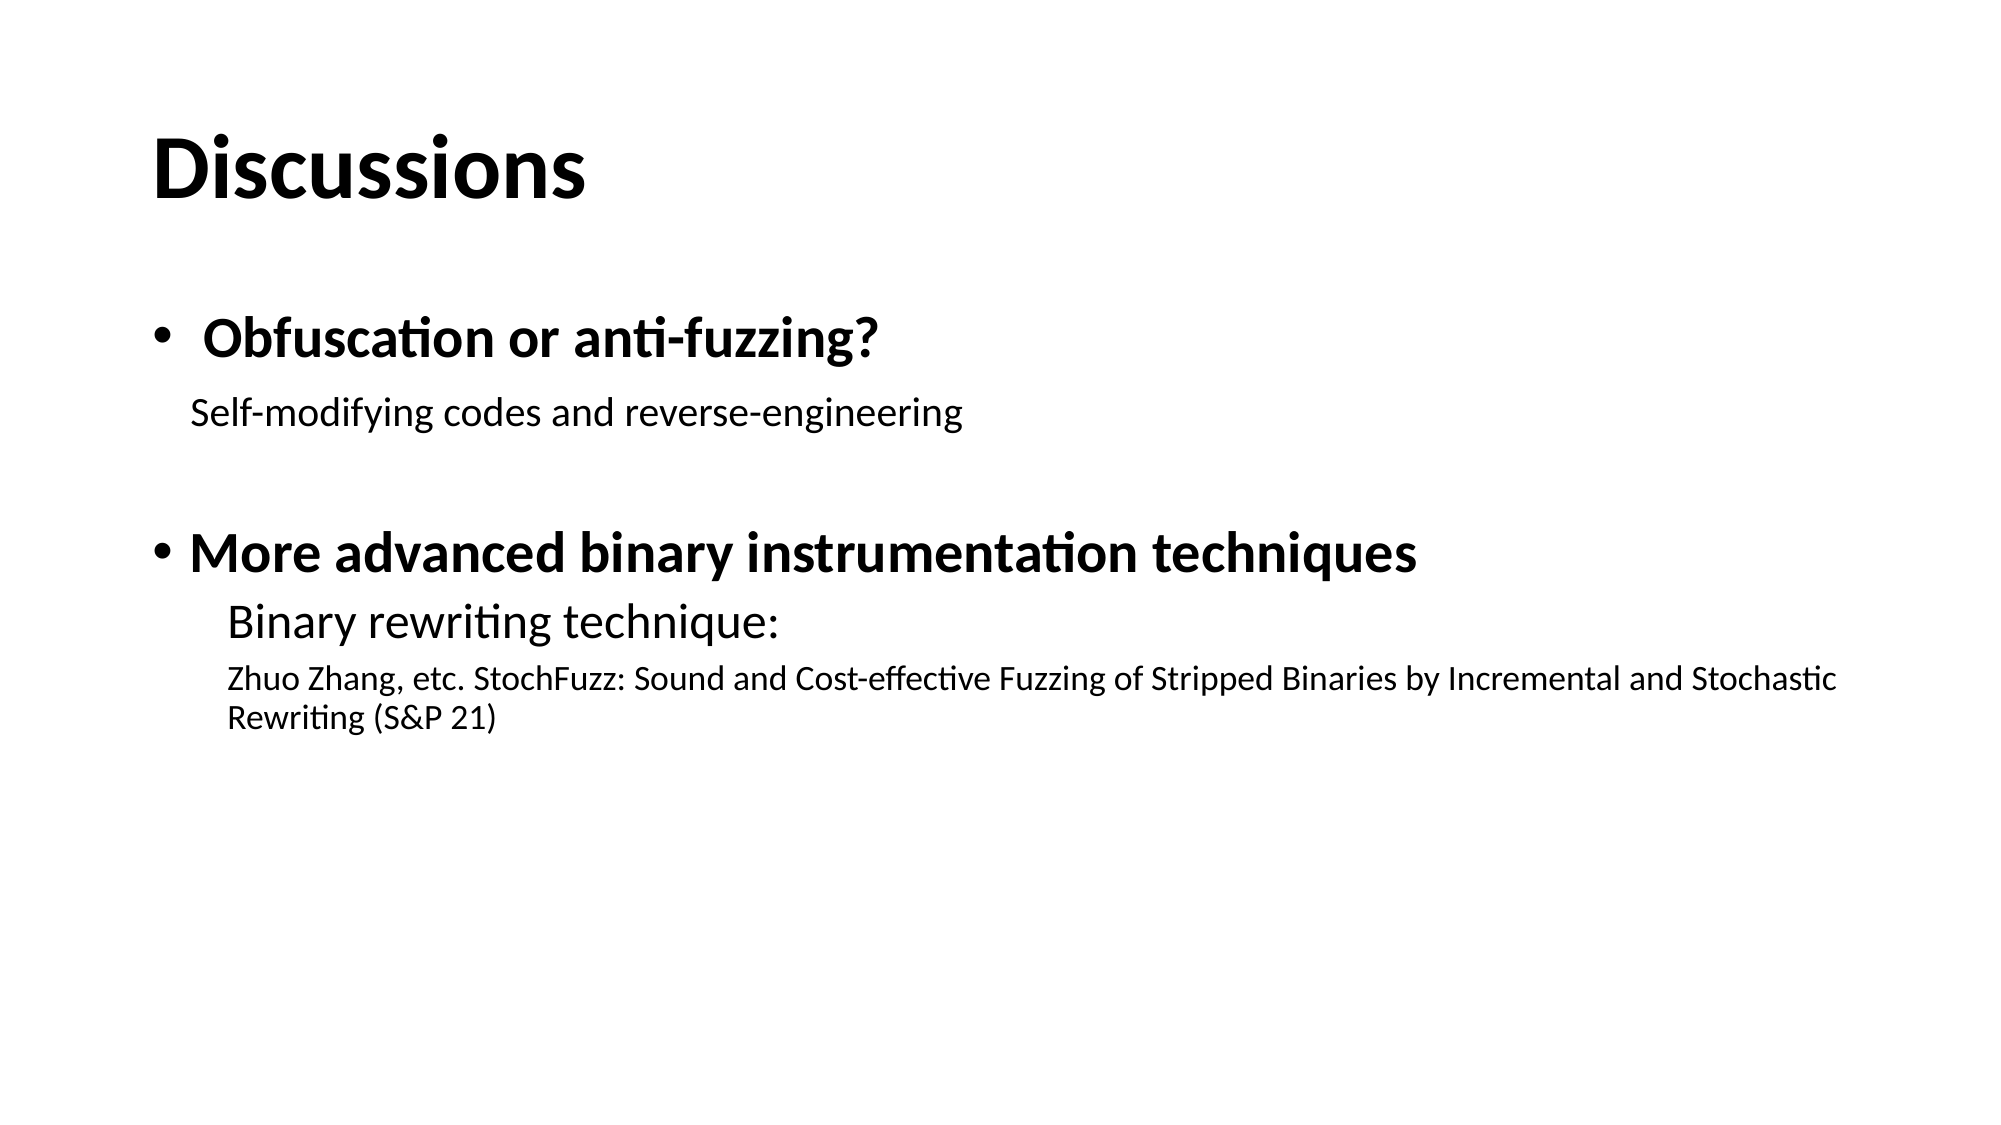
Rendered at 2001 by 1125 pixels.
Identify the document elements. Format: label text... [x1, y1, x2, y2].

list Obfuscation or anti-fuzzing? Self-modifying codes and reverse-engineering More advanced binary instrumentation techniques Binary rewriting technique: Zhuo Zhang, etc. StochFuzz: Sound and Cost-effective Fuzzing of Stripped Binaries by Incremental and Stochastic Rewriting (S&P 21) [137, 299, 1863, 1014]
title Discussions [137, 59, 1863, 278]
